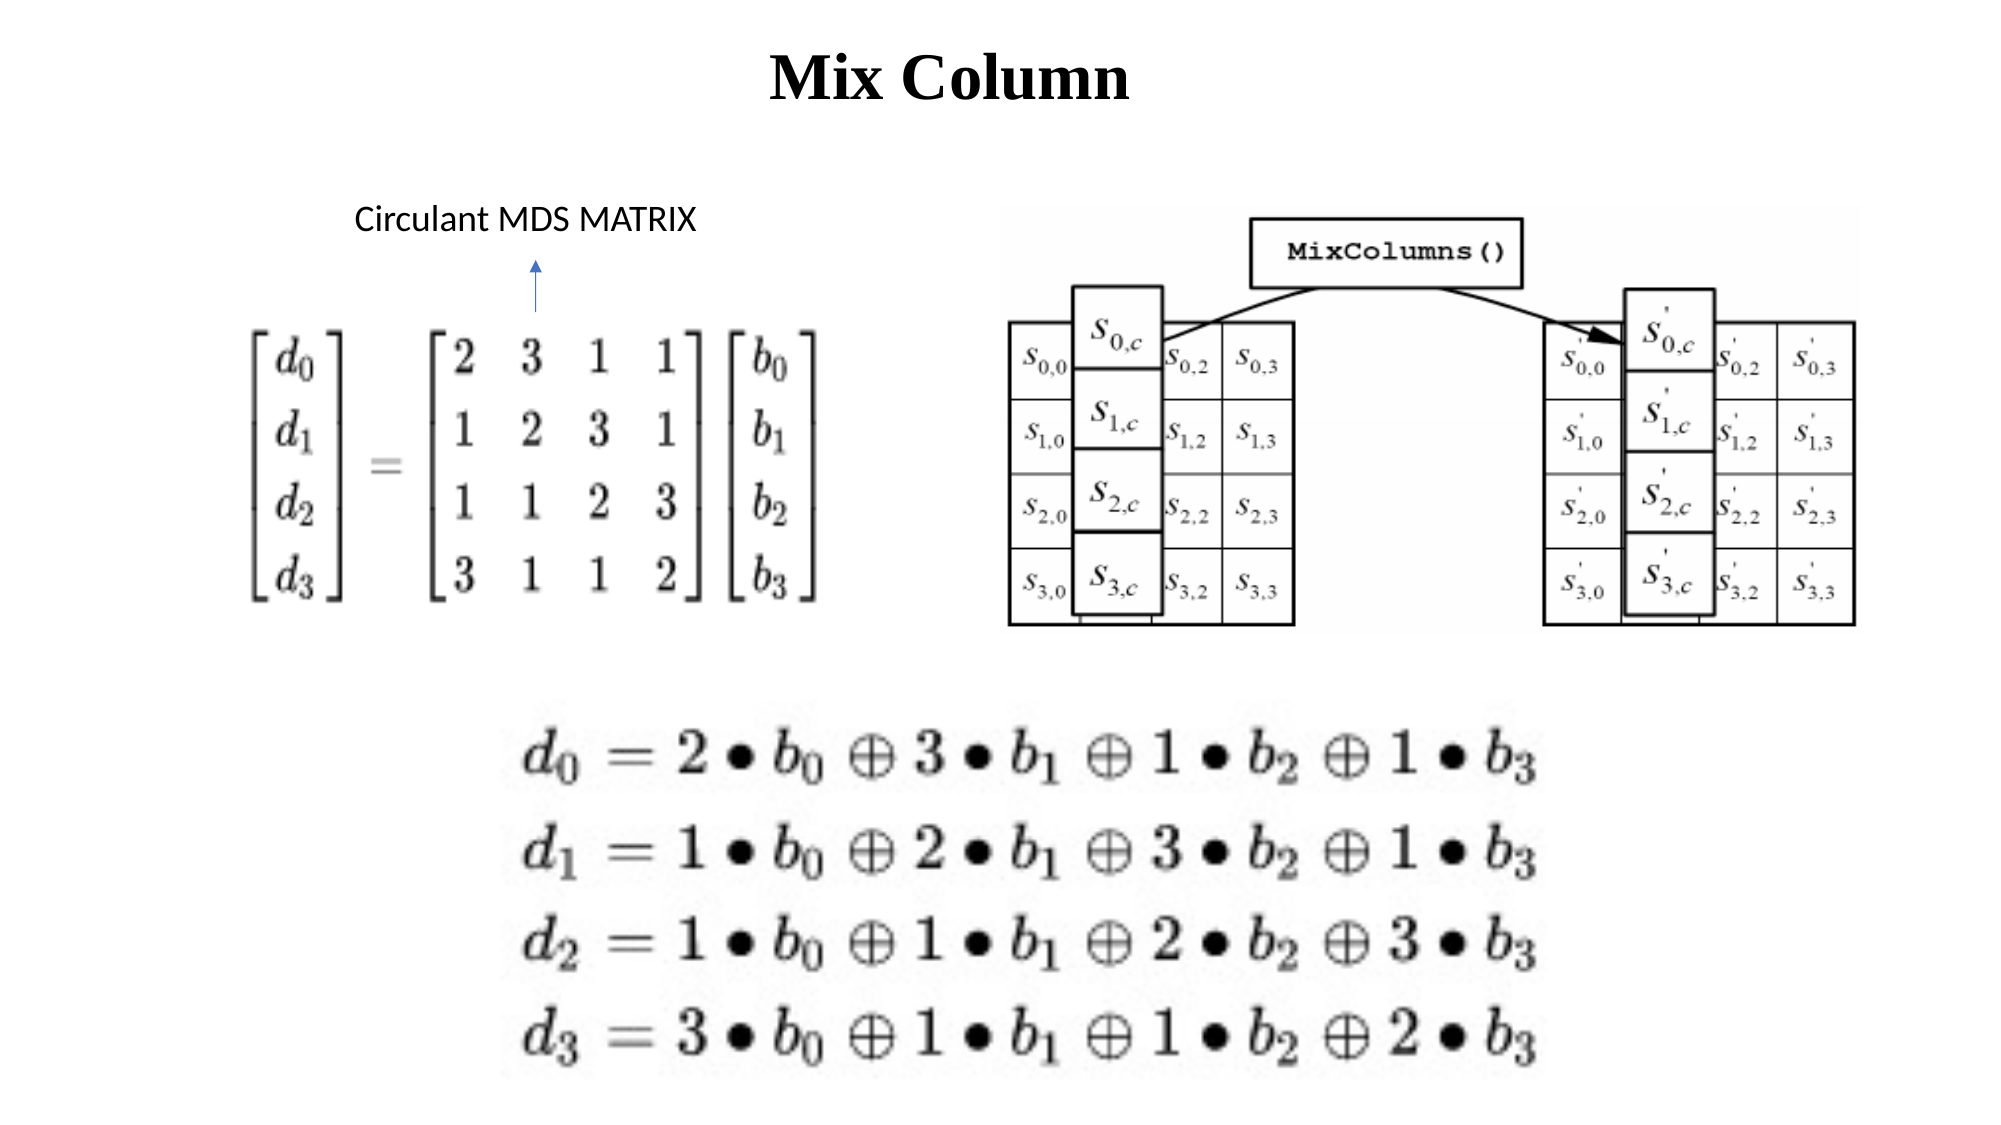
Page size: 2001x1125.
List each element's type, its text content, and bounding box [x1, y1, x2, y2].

text_box Circulant MDS MATRIX [51, 186, 1000, 247]
picture [231, 312, 841, 637]
picture [471, 699, 1616, 1112]
picture [999, 204, 1862, 637]
text_box Mix Column [535, 25, 1365, 120]
